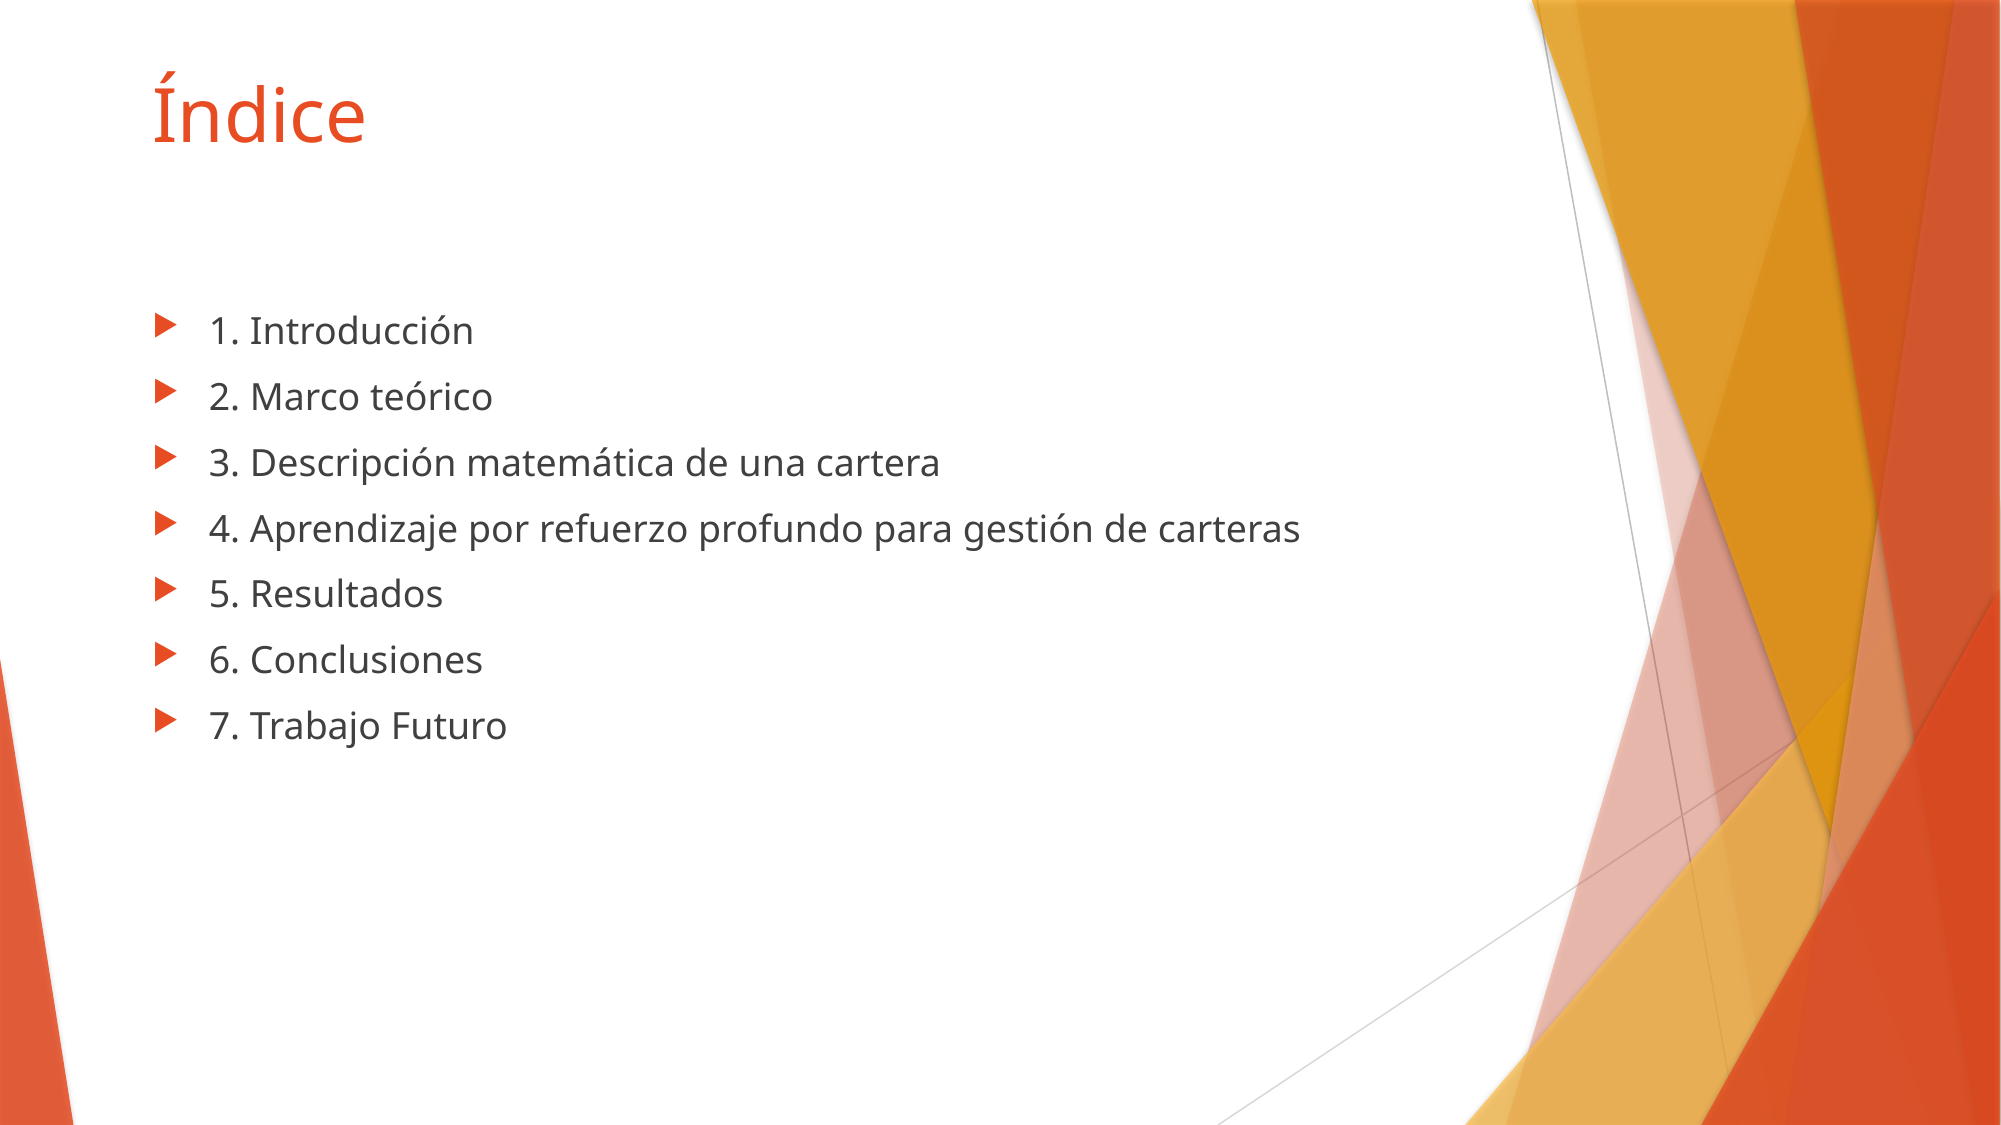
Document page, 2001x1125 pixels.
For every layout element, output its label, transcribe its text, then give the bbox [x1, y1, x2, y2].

title Índice [137, 59, 1875, 278]
list 1. Introducción 2. Marco teórico 3. Descripción matemática de una cartera 4. Aprendizaje por refuerzo profundo para gestión de carteras 5. Resultados 6. Conclusiones 7. Trabajo Futuro [137, 299, 1875, 1014]
